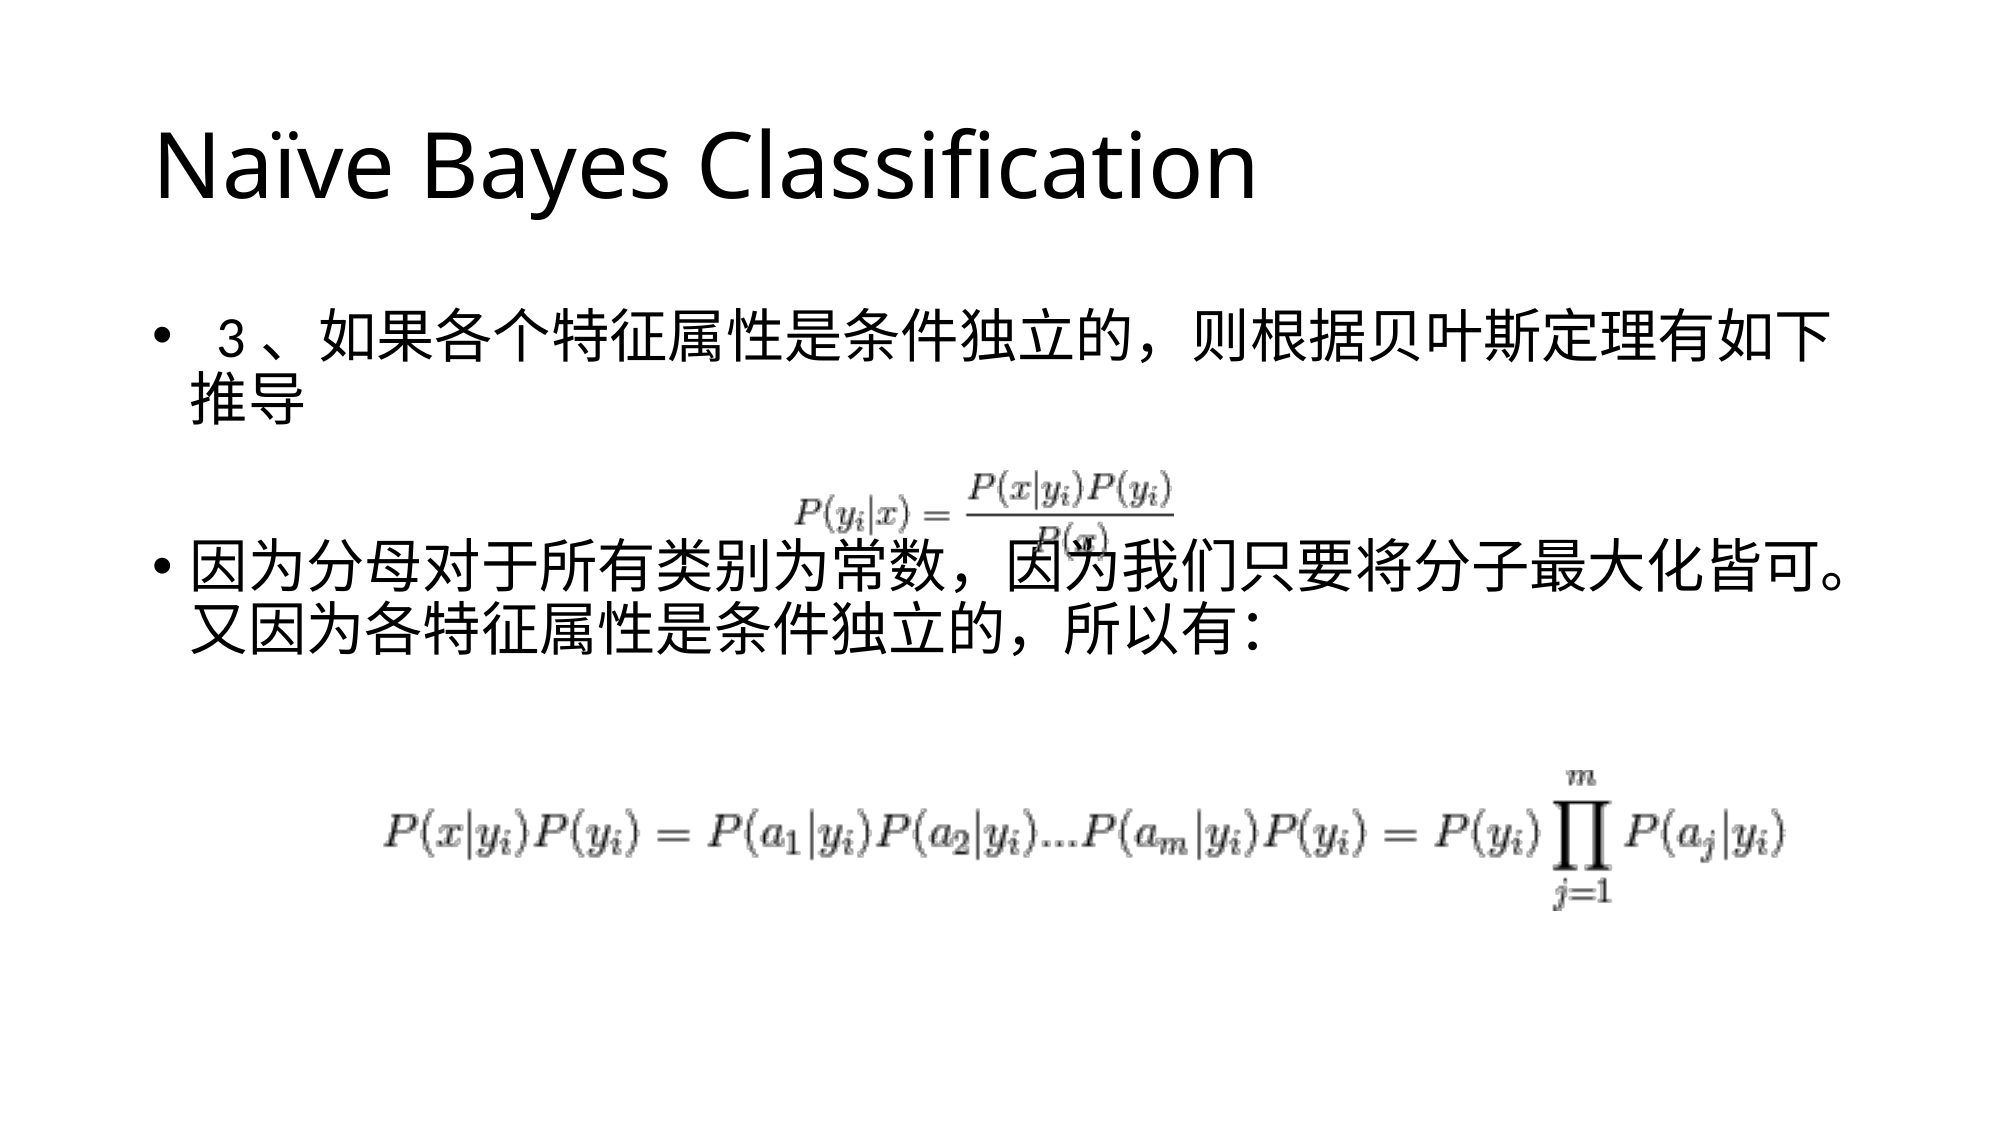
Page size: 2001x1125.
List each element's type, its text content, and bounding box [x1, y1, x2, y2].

list 3、如果各个特征属性是条件独立的，则根据贝叶斯定理有如下推导 因为分母对于所有类别为常数，因为我们只要将分子最大化皆可。又因为各特征属性是条件独立的，所以有： [137, 299, 1863, 1014]
picture [381, 770, 1786, 911]
title Naïve Bayes Classification [137, 59, 1863, 278]
picture [793, 470, 1174, 561]
